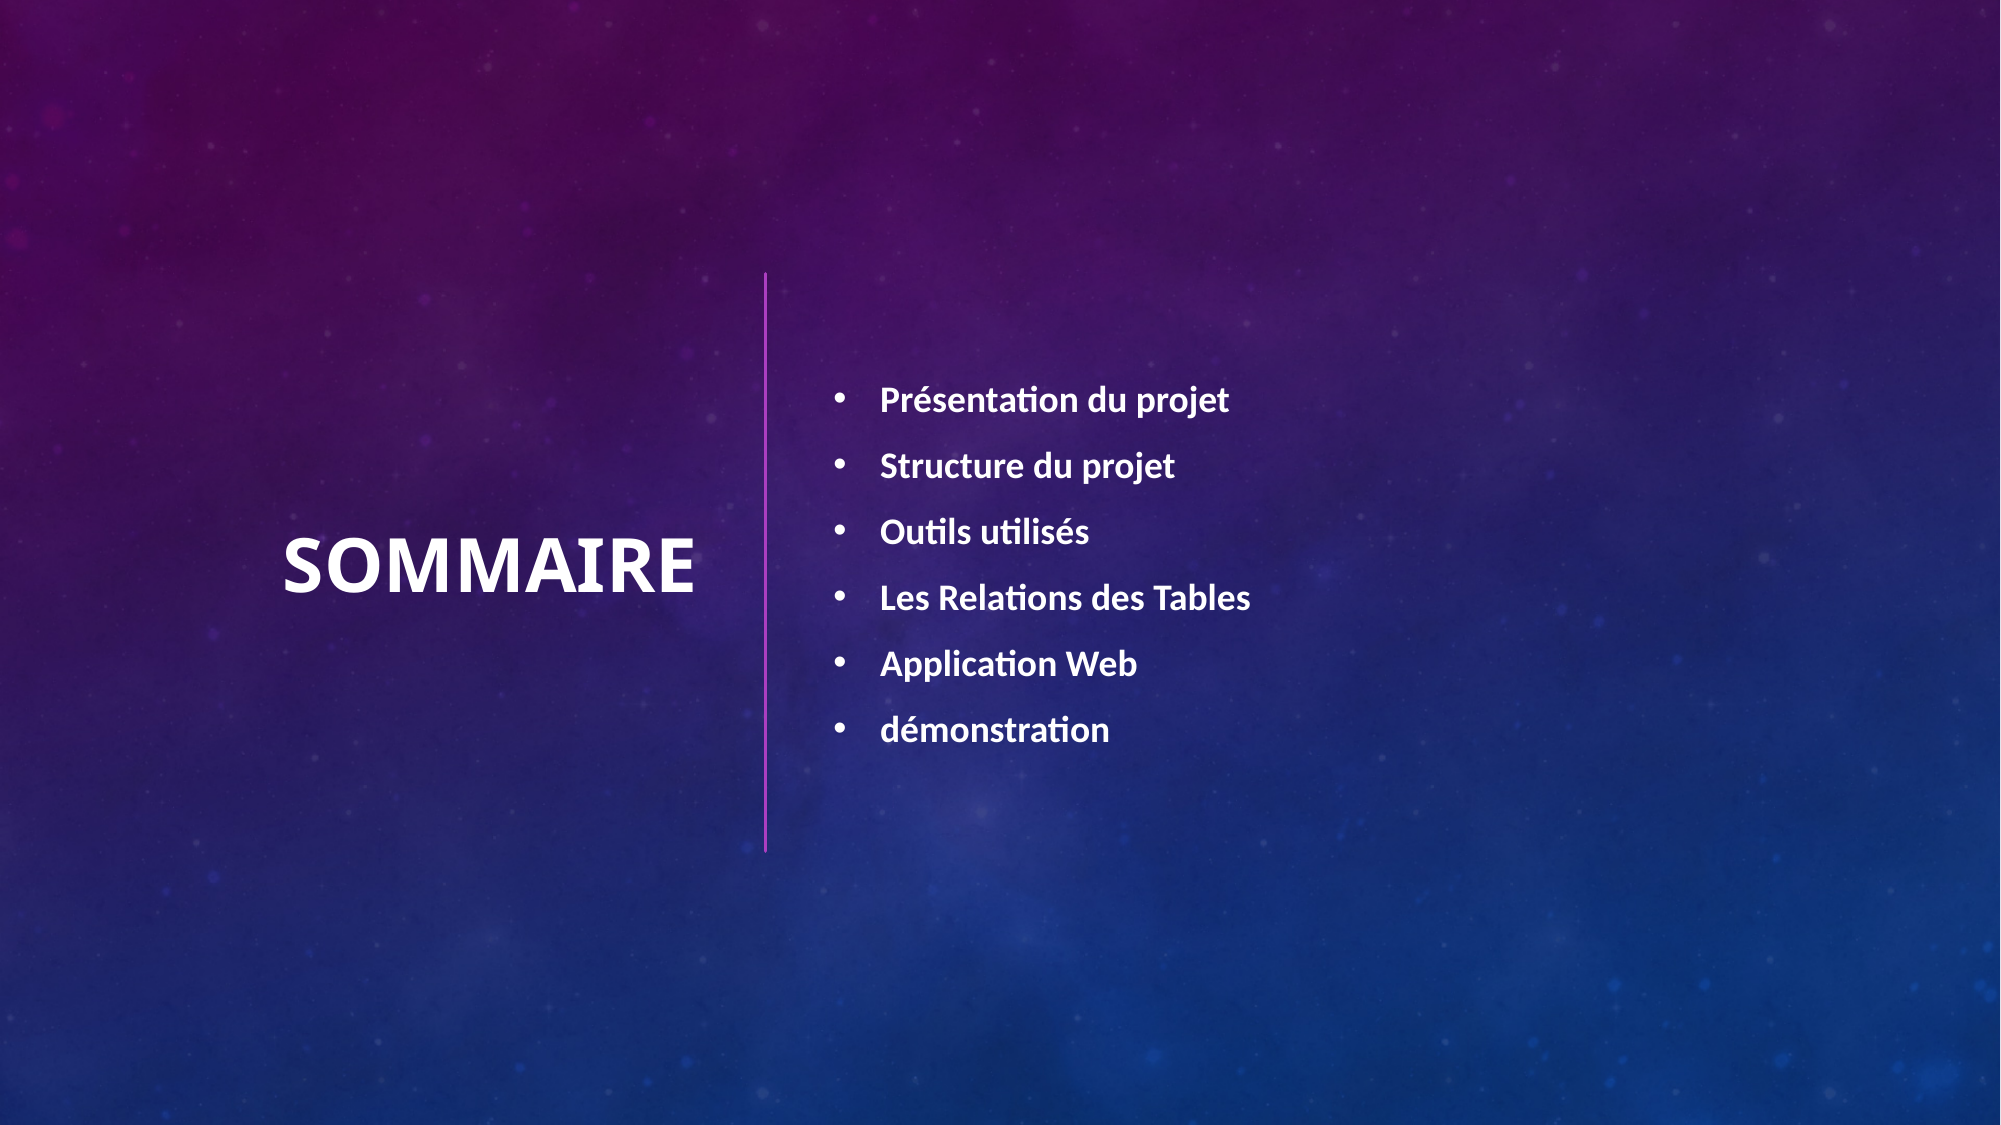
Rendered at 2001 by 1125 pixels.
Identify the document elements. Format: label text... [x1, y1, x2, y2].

text_box [0, 0, 2000, 1125]
list Présentation du projet Structure du projet Outils utilisés Les Relations des Tables Application Web démonstration [818, 188, 1888, 937]
title sommaire [112, 188, 713, 937]
